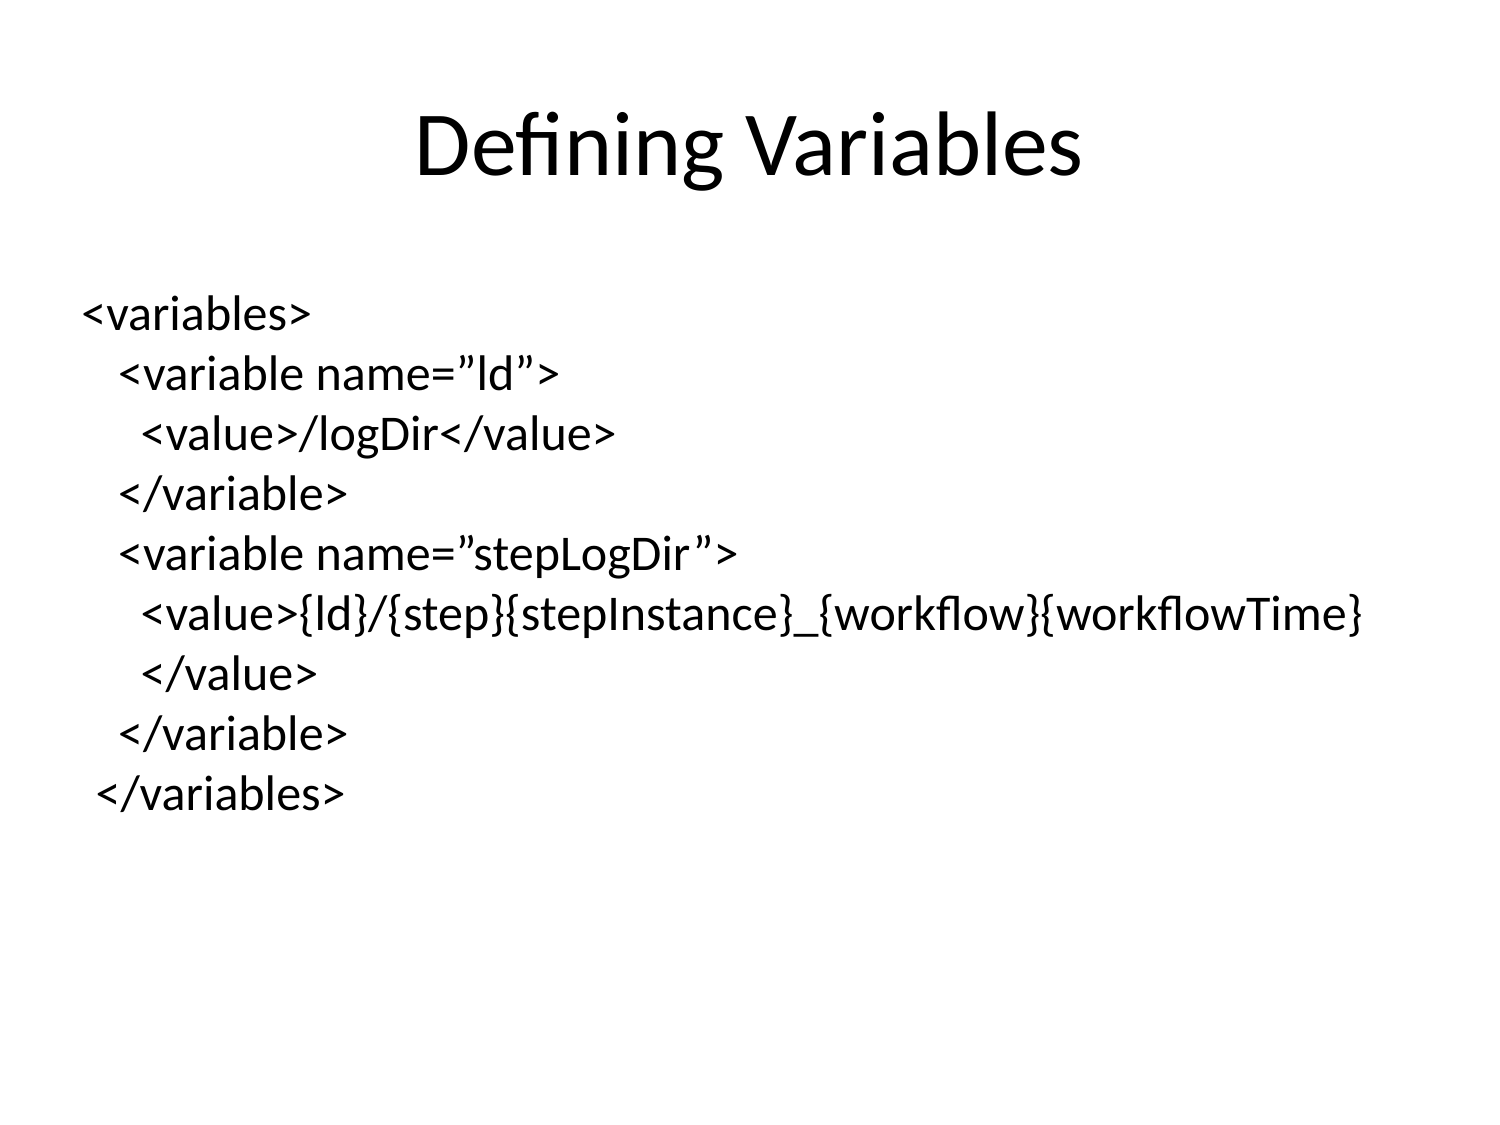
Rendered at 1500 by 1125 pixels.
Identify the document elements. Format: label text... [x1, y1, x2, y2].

title Defining Variables [75, 45, 1425, 233]
text_box <variables> <variable name=”ld”> <value>/logDir</value> </variable> <variable name=”stepLogDir”> <value>{ld}/{step}{stepInstance}_{workflow}{workflowTime} </value> </variable> </variables> [58, 272, 1425, 828]
